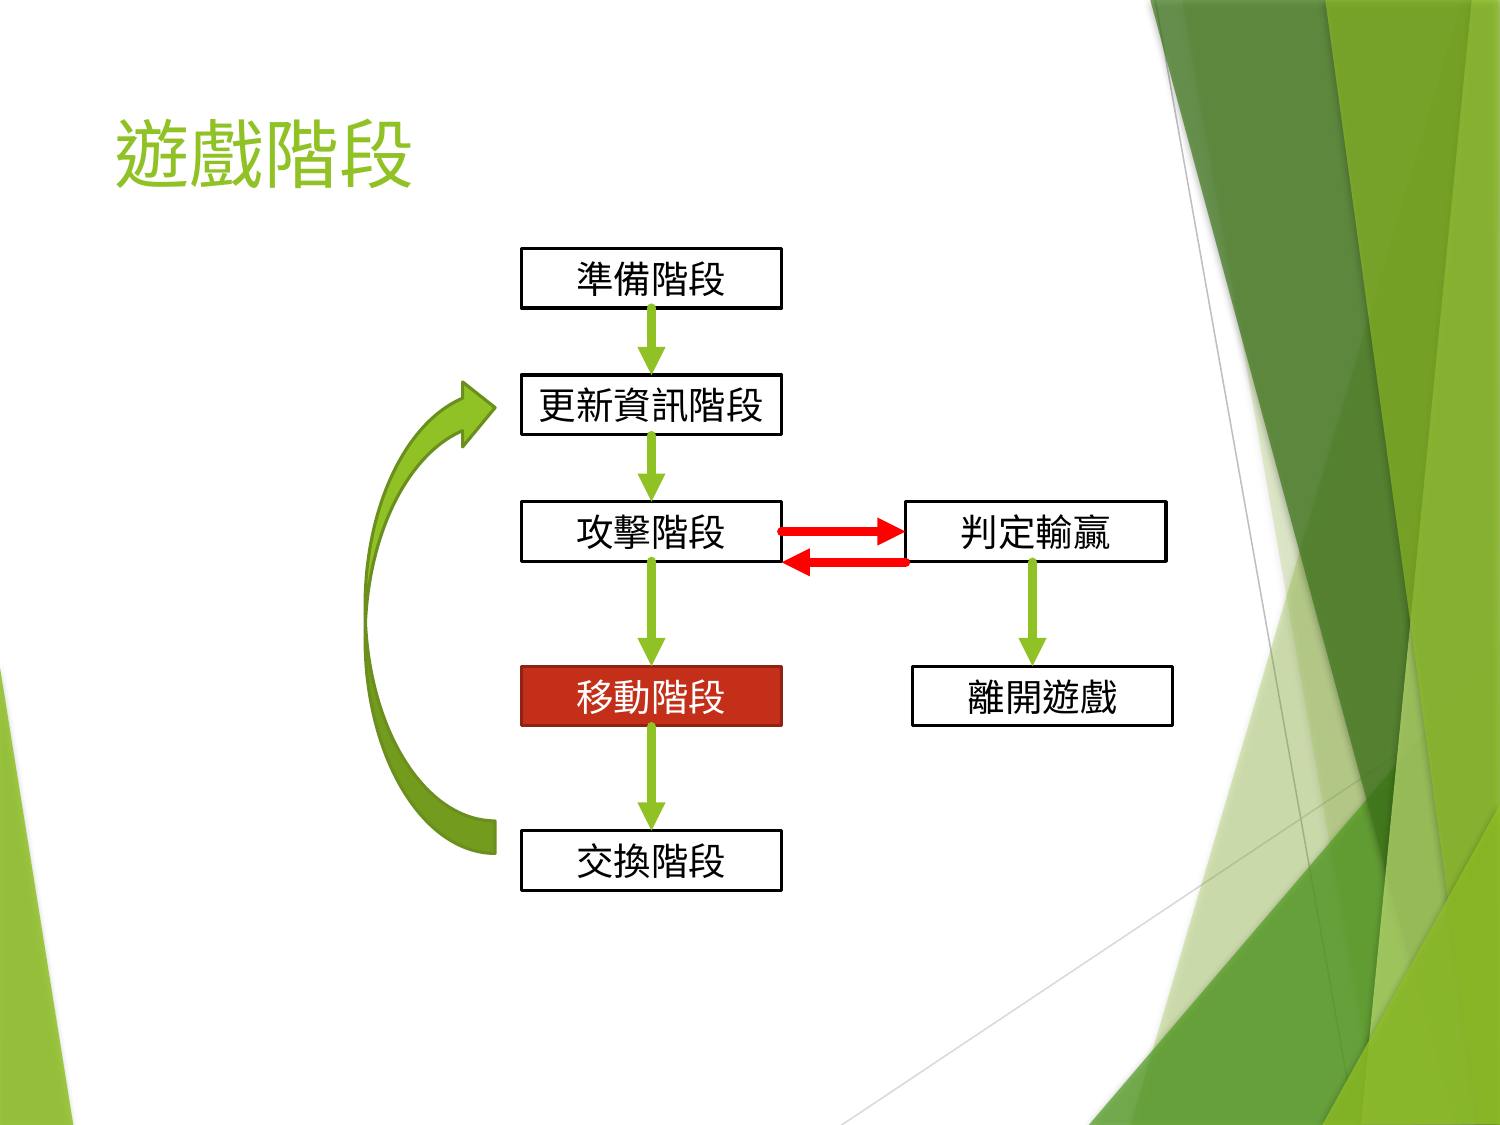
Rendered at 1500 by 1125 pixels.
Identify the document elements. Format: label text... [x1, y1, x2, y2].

text_box 更新資訊階段 [520, 373, 783, 436]
text_box 移動階段 [520, 665, 783, 727]
text_box 準備階段 [520, 247, 783, 310]
text_box 交換階段 [520, 829, 783, 892]
text_box 攻擊階段 [520, 500, 783, 563]
title 遊戲階段 [99, 99, 1142, 317]
text_box 判定輸贏 [904, 500, 1168, 563]
text_box [363, 380, 497, 855]
text_box 離開遊戲 [911, 665, 1174, 727]
